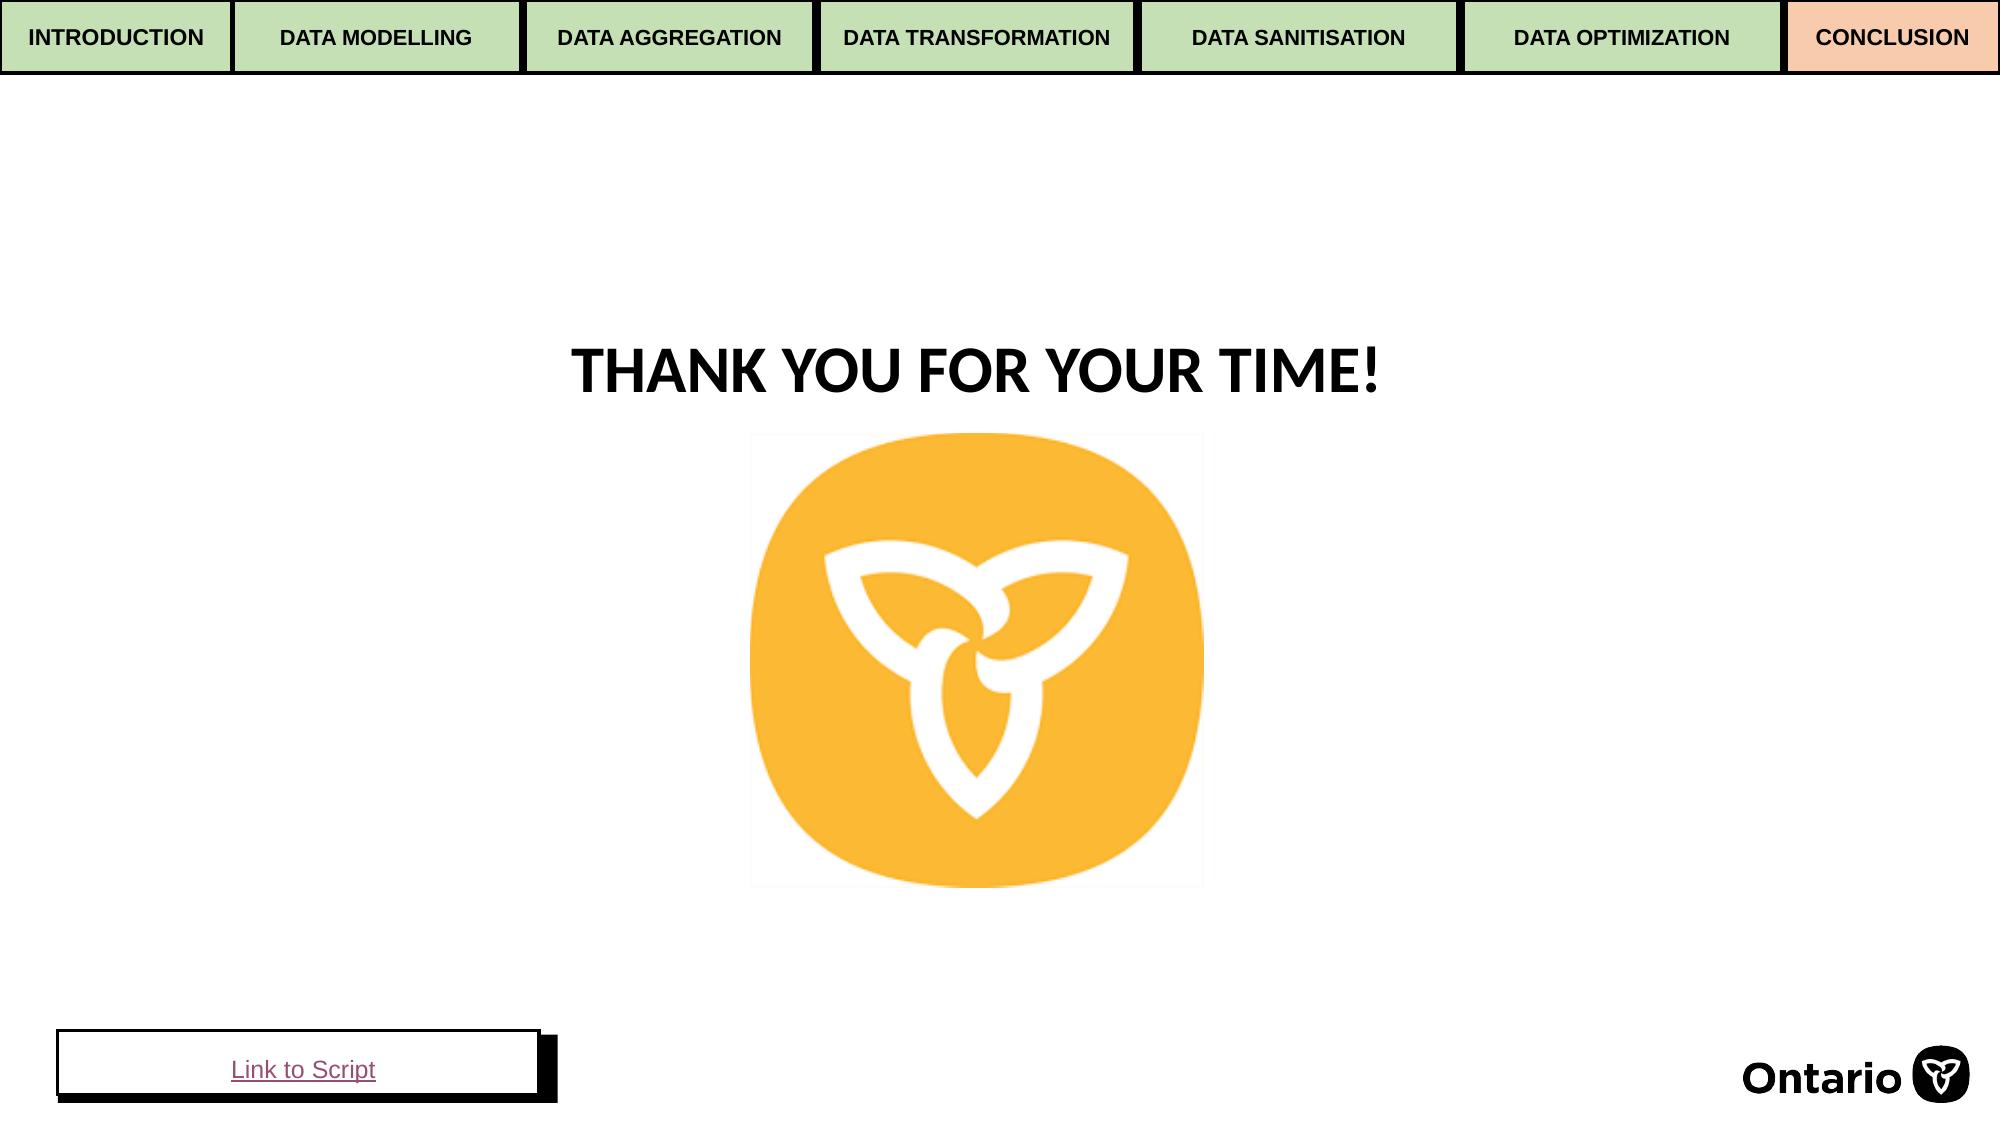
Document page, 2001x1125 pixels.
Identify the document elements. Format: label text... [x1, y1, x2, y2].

text_box CONCLUSION [1785, 0, 2000, 74]
picture [1743, 1045, 1970, 1104]
text_box DATA OPTIMIZATION [1462, 0, 1783, 74]
text_box INTRODUCTION [0, 0, 233, 74]
picture [750, 433, 1204, 888]
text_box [57, 1030, 558, 1103]
text_box DATA TRANSFORMATION [818, 0, 1136, 74]
text_box DATA MODELLING [233, 0, 522, 74]
text_box THANK YOU FOR YOUR TIME! [381, 318, 1573, 414]
text_box DATA SANITISATION [1138, 0, 1460, 74]
text_box DATA AGGREGATION [524, 0, 816, 74]
